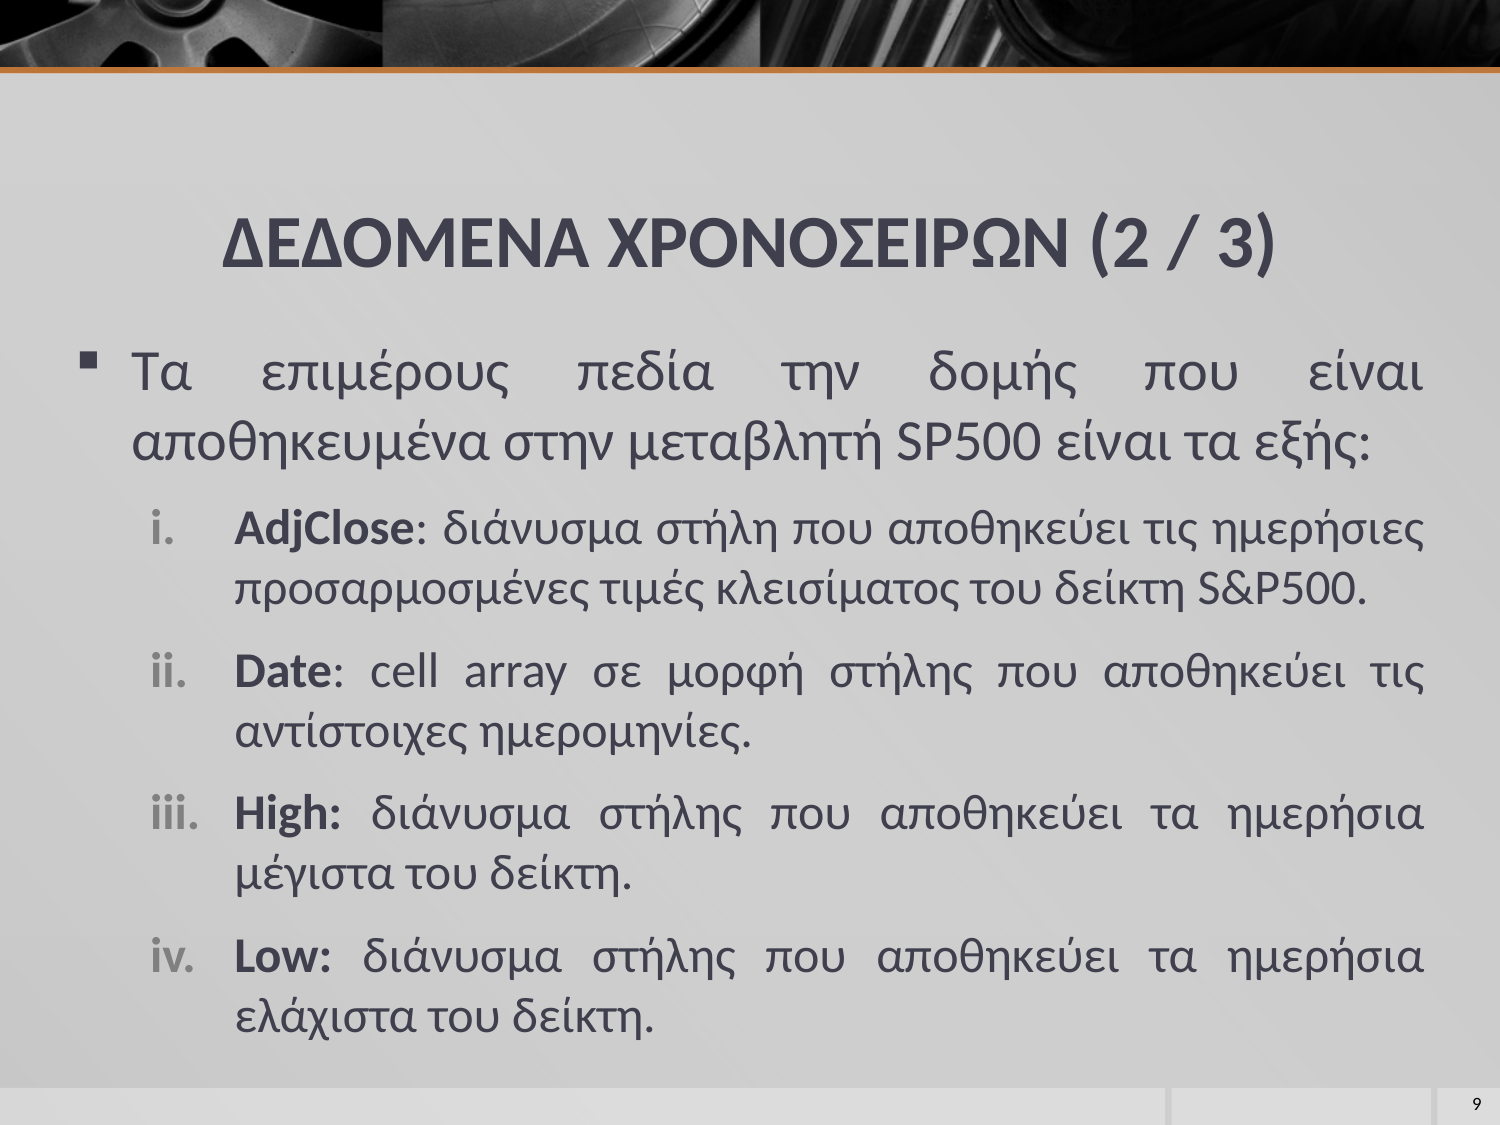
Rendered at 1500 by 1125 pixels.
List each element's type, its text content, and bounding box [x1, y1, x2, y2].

picture [0, 0, 1500, 67]
title ΔΕΔΟΜΕΝΑ ΧΡΟΝΟΣΕΙΡΩΝ (2 / 3) [75, 162, 1425, 313]
slide_number 9 [1434, 1084, 1497, 1122]
list Τα επιμέρους πεδία την δομής που είναι αποθηκευμένα στην μεταβλητή SP500 είναι τα εξής: AdjClose: διάνυσμα στήλη που αποθηκεύει τις ημερήσιες προσαρμοσμένες τιμές κλεισίματος του δείκτη S&P500. Date: cell array σε μορφή στήλης που αποθηκεύει τις αντίστοιχες ημερομηνίες. High: διάνυσμα στήλης που αποθηκεύει τα ημερήσια μέγιστα του δείκτη. Low: διάνυσμα στήλης που αποθηκεύει τα ημερήσια ελάχιστα του δείκτη. [75, 324, 1425, 1083]
